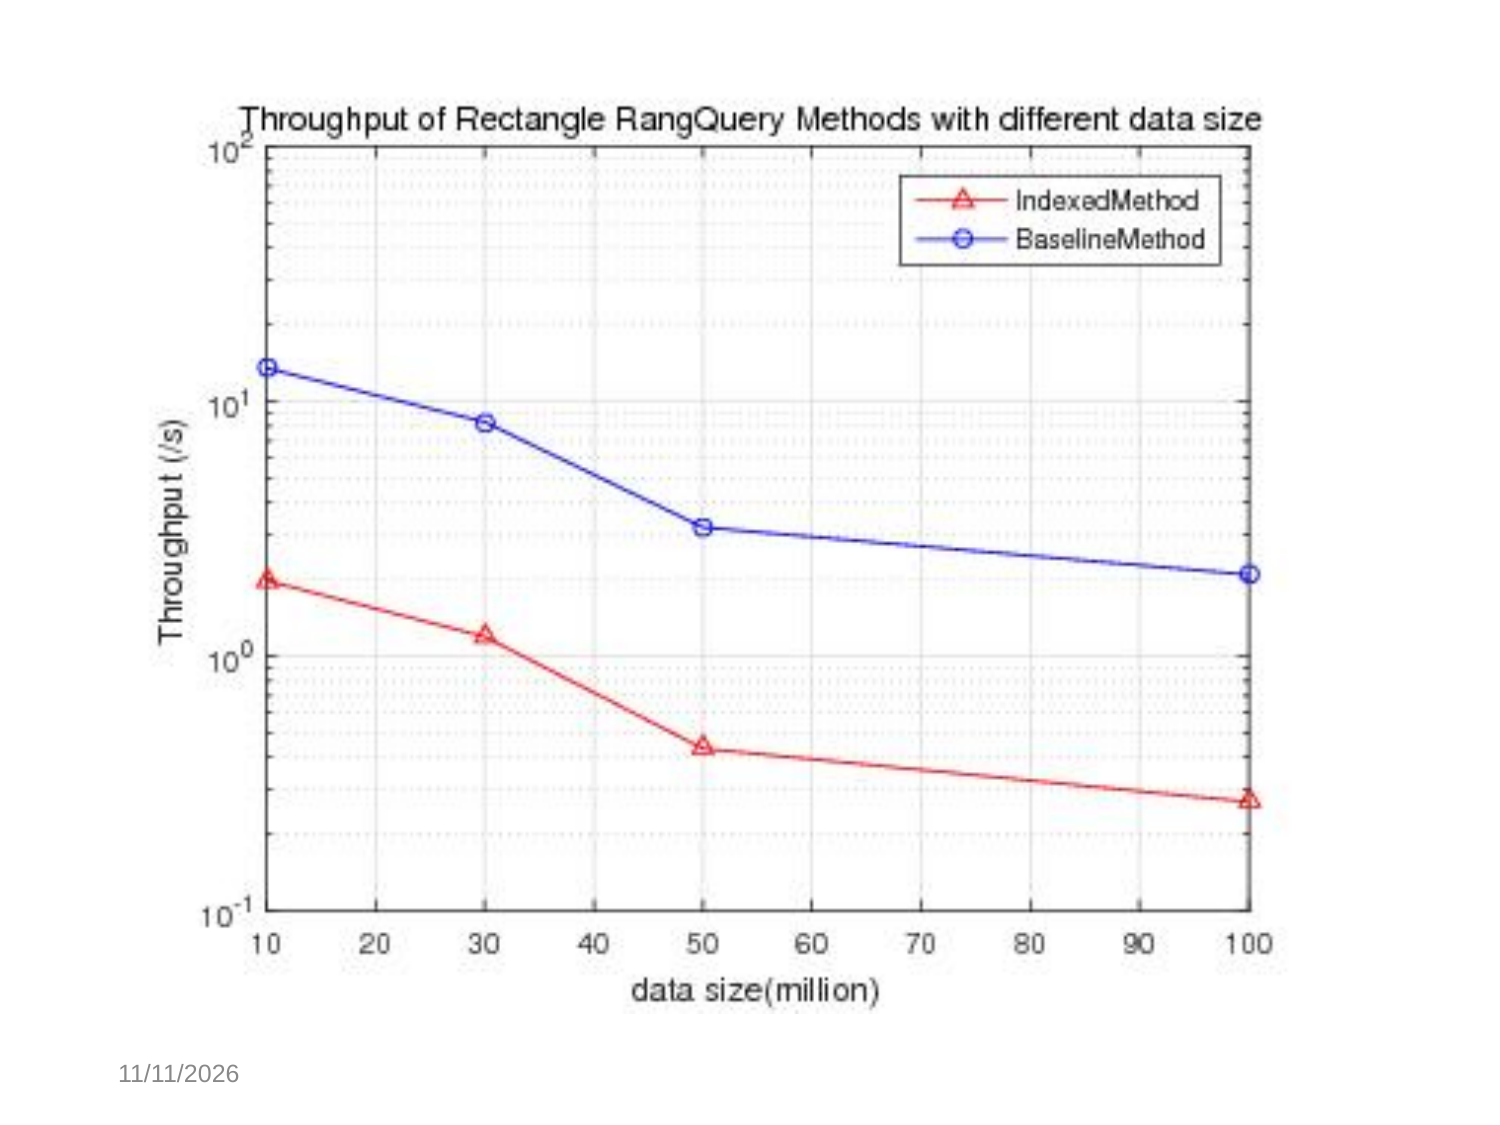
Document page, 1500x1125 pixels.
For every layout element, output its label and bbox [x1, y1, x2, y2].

picture [103, 75, 1371, 1015]
slide_number [103, 1042, 441, 1103]
